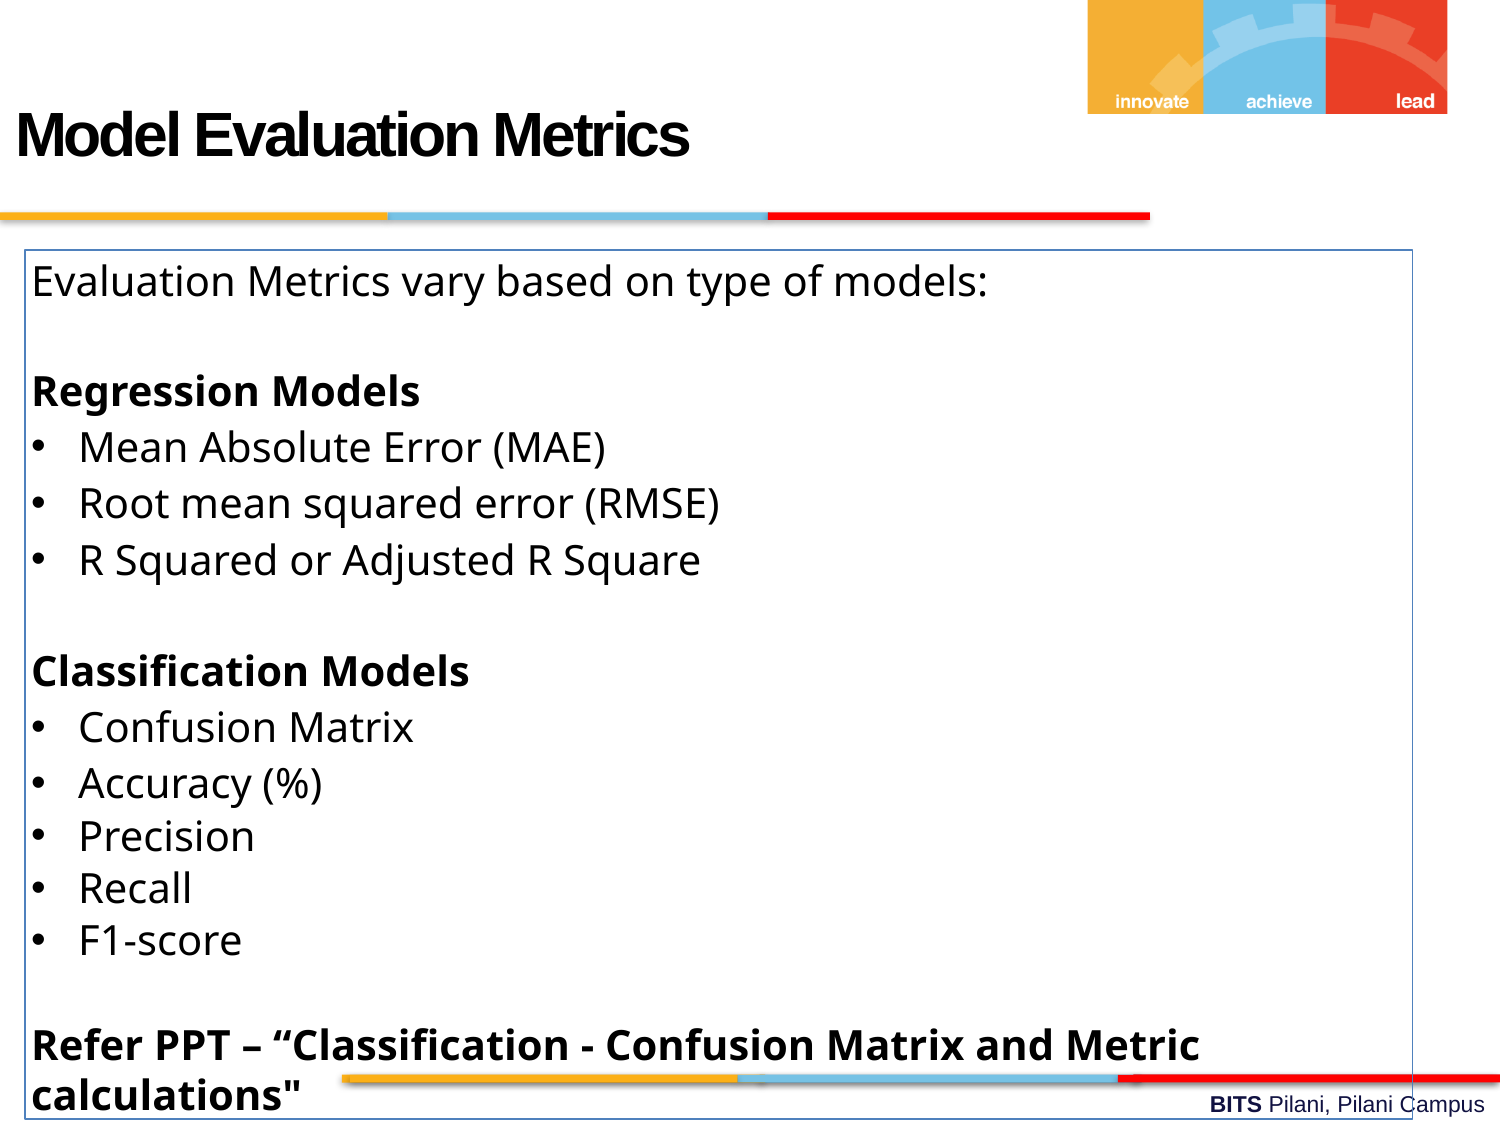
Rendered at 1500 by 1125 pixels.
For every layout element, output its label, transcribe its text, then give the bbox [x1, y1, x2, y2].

list Model Evaluation Metrics [0, 37, 1100, 225]
text_box Evaluation Metrics vary based on type of models: Regression Models Mean Absolute Error (MAE) Root mean squared error (RMSE) R Squared or Adjusted R Square Classification Models Confusion Matrix Accuracy (%) Precision Recall F1-score Refer PPT – “Classification - Confusion Matrix and Metric calculations" [24, 249, 1413, 1119]
picture [1087, 0, 1448, 114]
